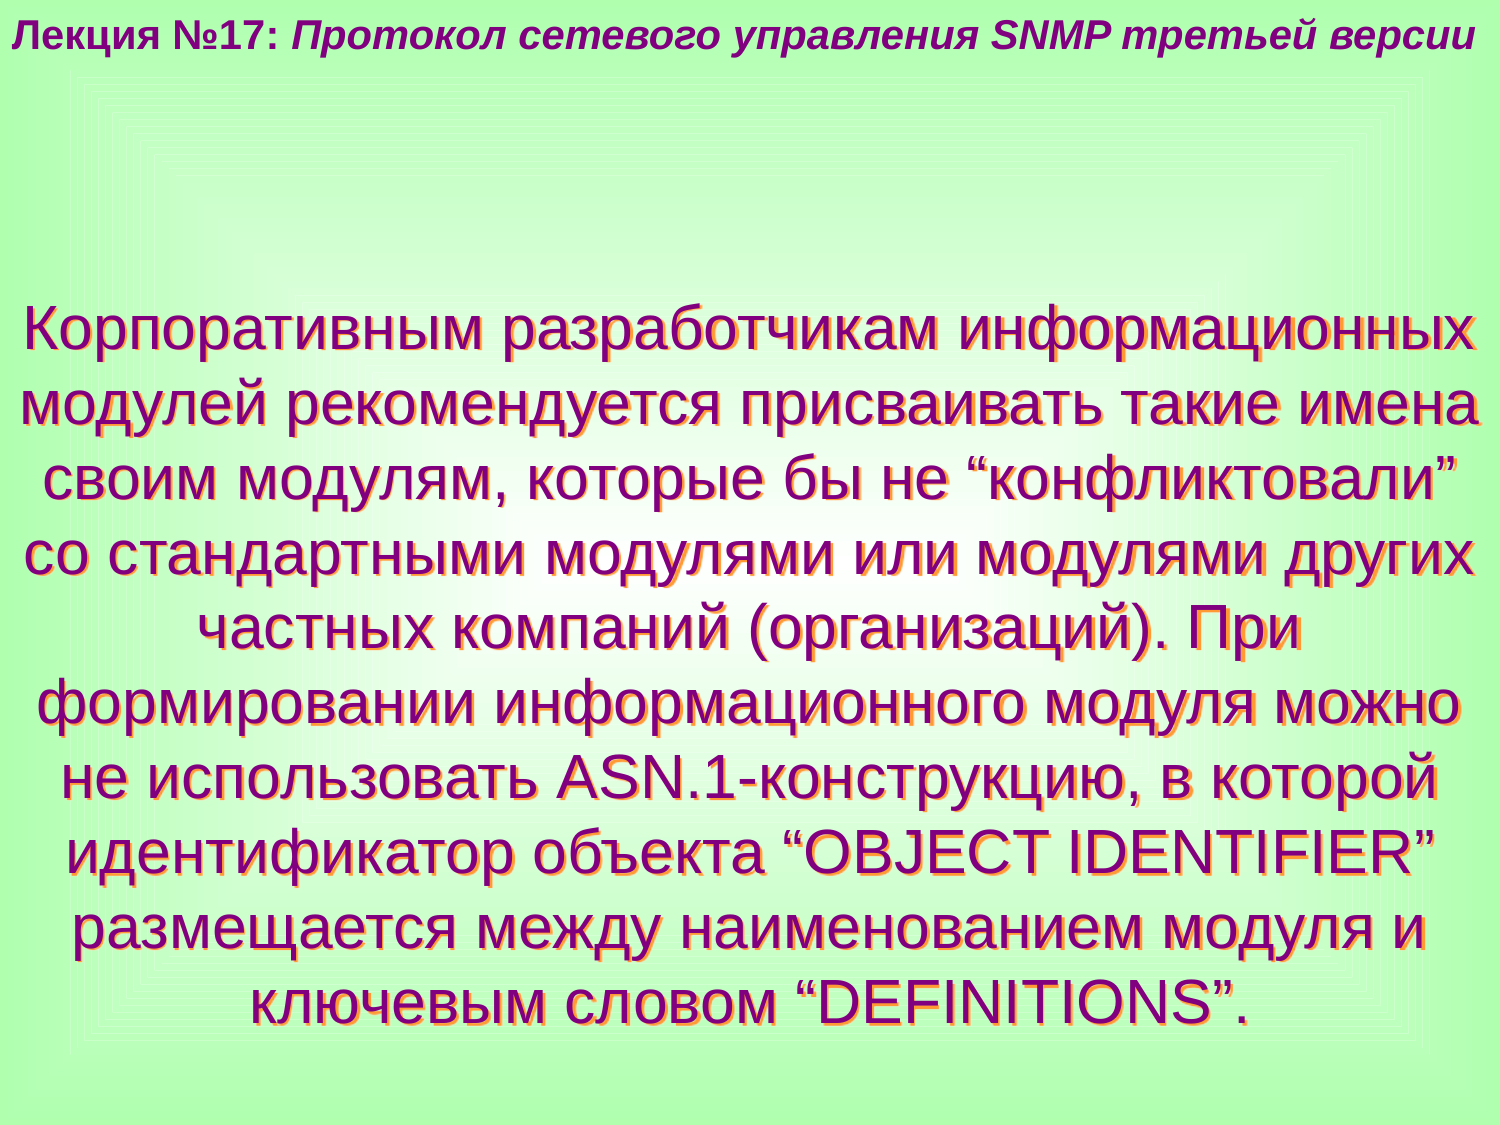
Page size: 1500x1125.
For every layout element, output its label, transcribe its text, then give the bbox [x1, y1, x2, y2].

text_box Лекция №17: Протокол сетевого управления SNMP третьей версии [0, 0, 1500, 65]
text_box Корпоративным разработчикам информационных модулей рекомендуется присваивать такие имена своим модулям, которые бы не “конфликтовали” со стандартными модулями или модулями других частных компаний (организаций). При формировании информационного модуля можно не использовать ASN.1-конструкцию, в которой идентификатор объекта “OBJECT IDENTIFIER” размещается между наименованием модуля и ключевым словом “DEFINITIONS”. [0, 279, 1500, 1044]
